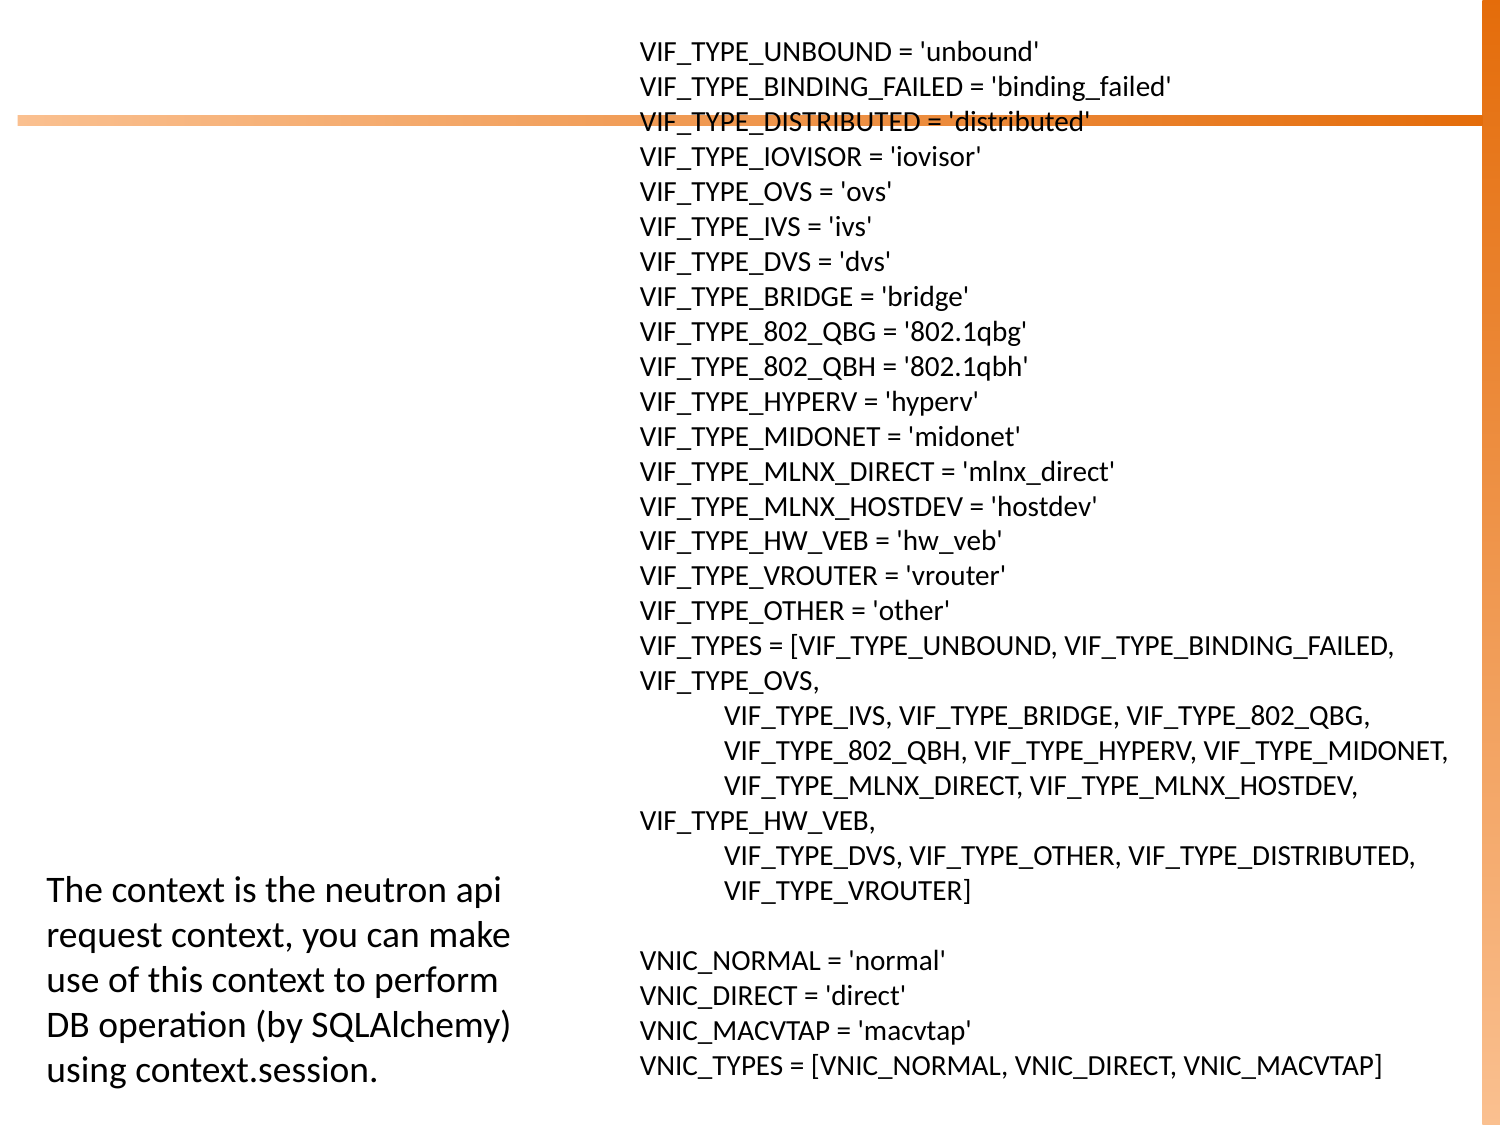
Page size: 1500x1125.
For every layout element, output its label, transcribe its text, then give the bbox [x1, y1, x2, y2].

text_box VIF_TYPE_UNBOUND = 'unbound' VIF_TYPE_BINDING_FAILED = 'binding_failed' VIF_TYPE_DISTRIBUTED = 'distributed' VIF_TYPE_IOVISOR = 'iovisor' VIF_TYPE_OVS = 'ovs' VIF_TYPE_IVS = 'ivs' VIF_TYPE_DVS = 'dvs' VIF_TYPE_BRIDGE = 'bridge' VIF_TYPE_802_QBG = '802.1qbg' VIF_TYPE_802_QBH = '802.1qbh' VIF_TYPE_HYPERV = 'hyperv' VIF_TYPE_MIDONET = 'midonet' VIF_TYPE_MLNX_DIRECT = 'mlnx_direct' VIF_TYPE_MLNX_HOSTDEV = 'hostdev' VIF_TYPE_HW_VEB = 'hw_veb' VIF_TYPE_VROUTER = 'vrouter' VIF_TYPE_OTHER = 'other' VIF_TYPES = [VIF_TYPE_UNBOUND, VIF_TYPE_BINDING_FAILED, VIF_TYPE_OVS, VIF_TYPE_IVS, VIF_TYPE_BRIDGE, VIF_TYPE_802_QBG, VIF_TYPE_802_QBH, VIF_TYPE_HYPERV, VIF_TYPE_MIDONET, VIF_TYPE_MLNX_DIRECT, VIF_TYPE_MLNX_HOSTDEV, VIF_TYPE_HW_VEB, VIF_TYPE_DVS, VIF_TYPE_OTHER, VIF_TYPE_DISTRIBUTED, VIF_TYPE_VROUTER] VNIC_NORMAL = 'normal' VNIC_DIRECT = 'direct' VNIC_MACVTAP = 'macvtap' VNIC_TYPES = [VNIC_NORMAL, VNIC_DIRECT, VNIC_MACVTAP] [624, 24, 1500, 1089]
text_box The context is the neutron api request context, you can make use of this context to perform DB operation (by SQLAlchemy) using context.session. [31, 858, 533, 1098]
